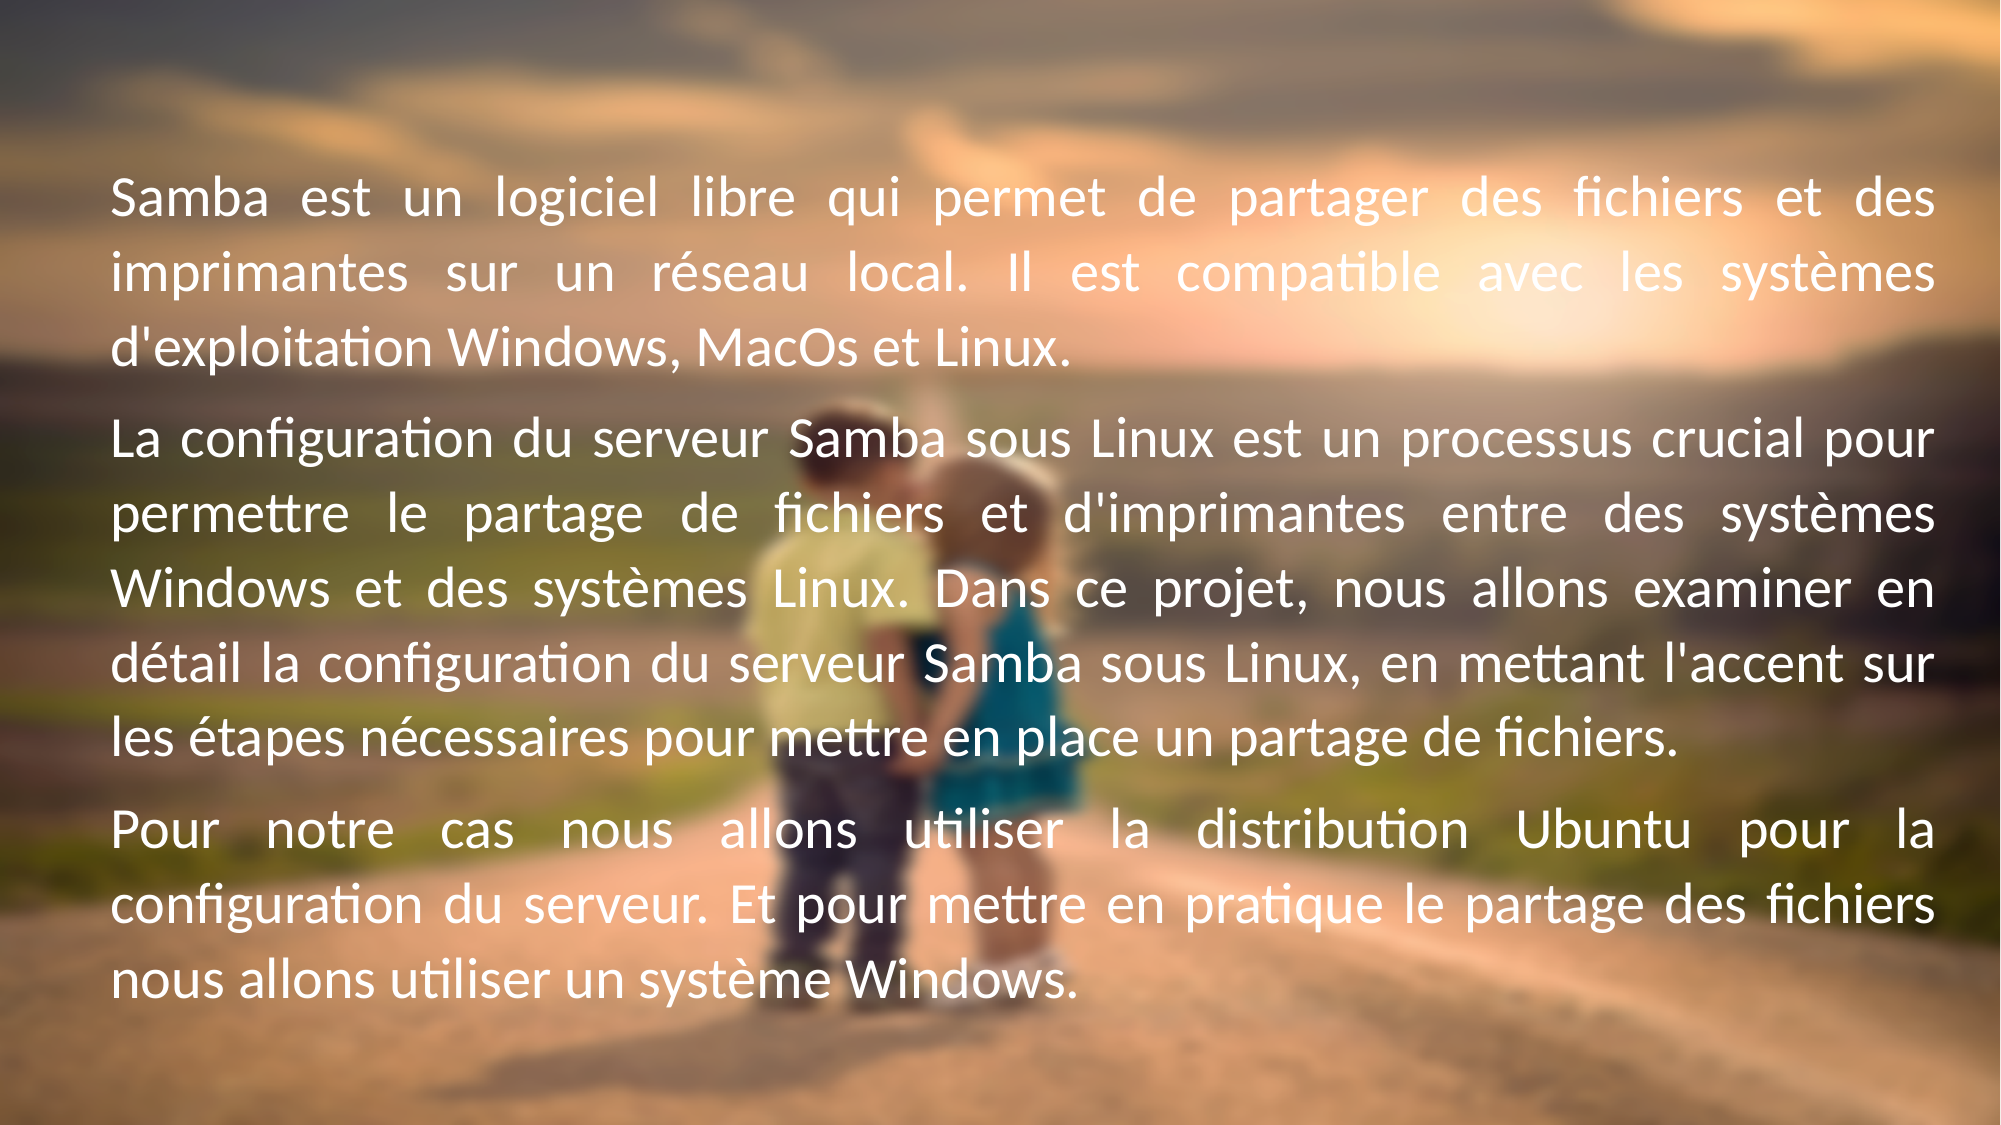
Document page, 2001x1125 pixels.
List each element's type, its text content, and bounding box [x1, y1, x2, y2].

text_box Samba est un logiciel libre qui permet de partager des fichiers et des imprimantes sur un réseau local. Il est compatible avec les systèmes d'exploitation Windows, MacOs et Linux. La configuration du serveur Samba sous Linux est un processus crucial pour permettre le partage de fichiers et d'imprimantes entre des systèmes Windows et des systèmes Linux. Dans ce projet, nous allons examiner en détail la configuration du serveur Samba sous Linux, en mettant l'accent sur les étapes nécessaires pour mettre en place un partage de fichiers. Pour notre cas nous allons utiliser la distribution Ubuntu pour la configuration du serveur. Et pour mettre en pratique le partage des fichiers nous allons utiliser un système Windows. [95, 88, 1953, 1075]
picture [0, 0, 2001, 1125]
